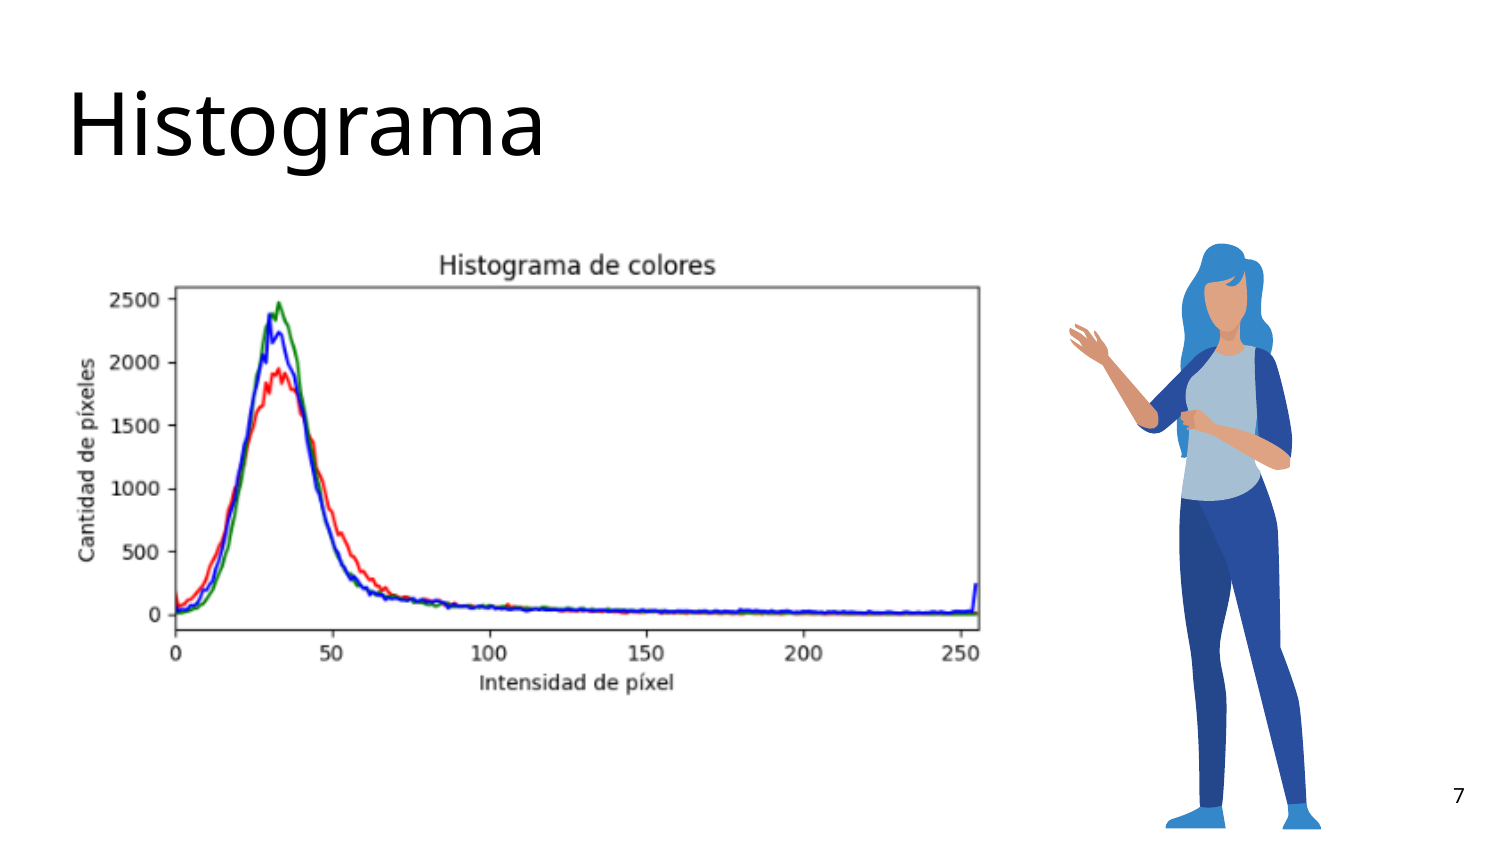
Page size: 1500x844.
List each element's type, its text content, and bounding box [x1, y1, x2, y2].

text_box [1199, 243, 1263, 269]
picture [68, 243, 988, 708]
slide_number 7 [1389, 764, 1480, 830]
title Histograma [51, 51, 1449, 189]
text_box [1068, 270, 1322, 830]
